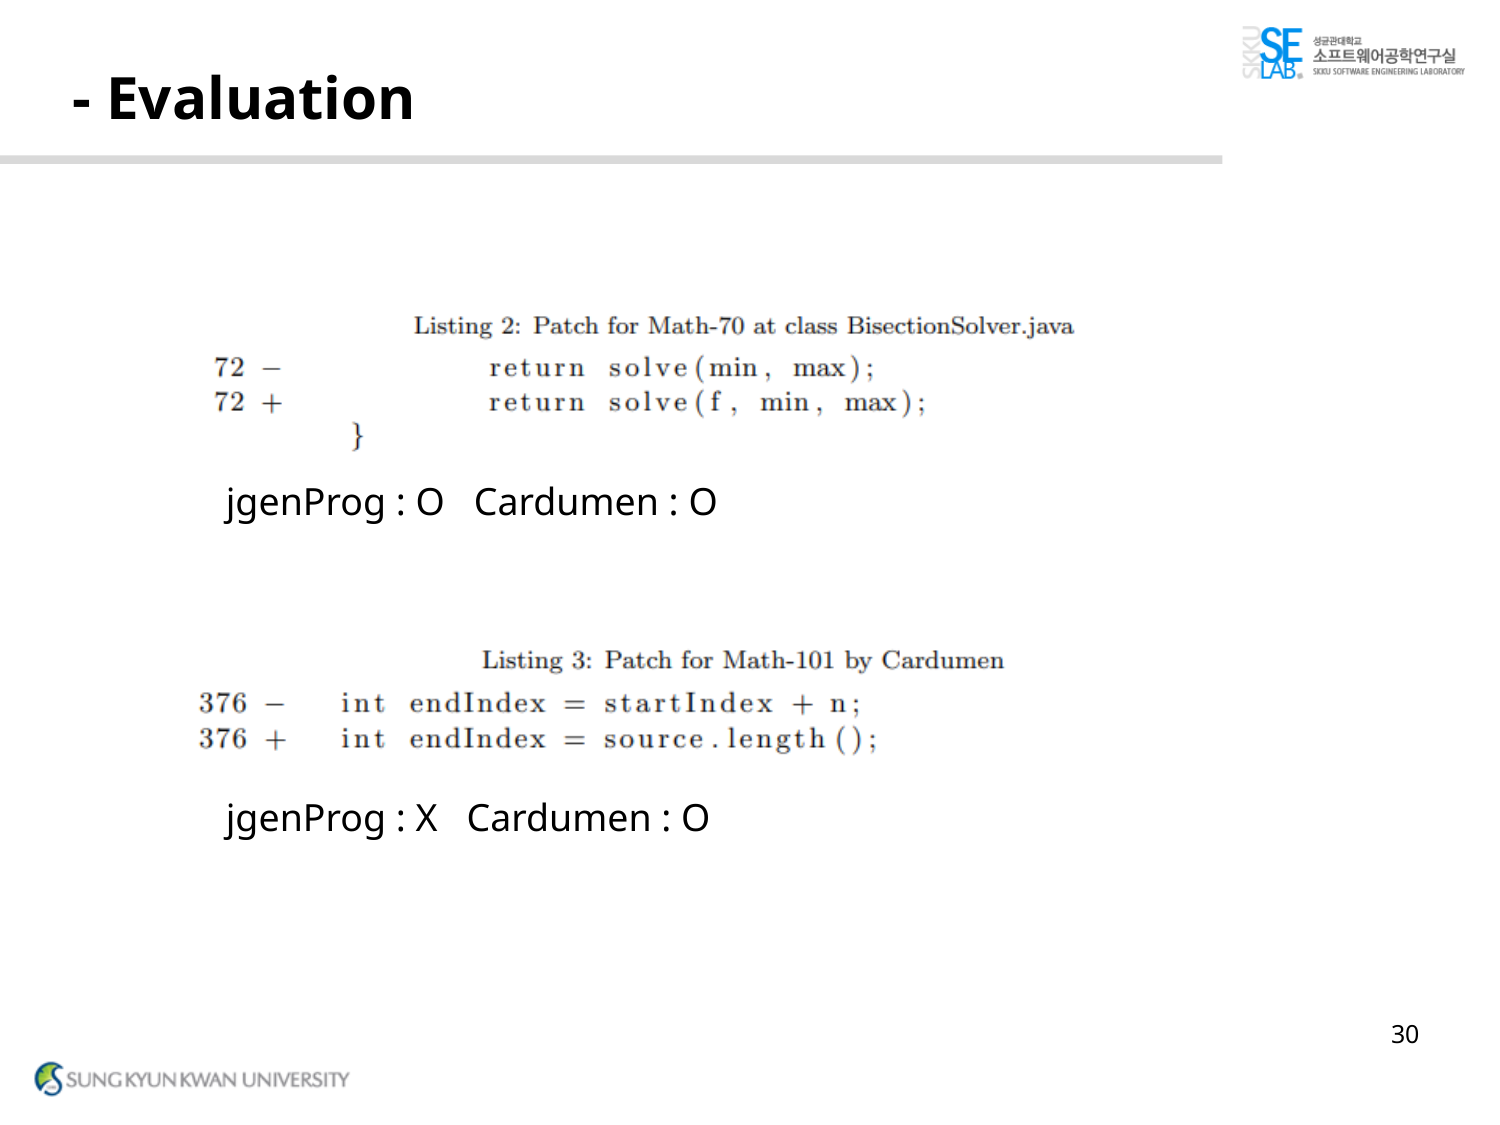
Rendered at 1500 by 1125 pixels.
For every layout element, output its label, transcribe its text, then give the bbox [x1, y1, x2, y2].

slide_number 30 [1076, 1011, 1428, 1059]
picture [17, 1046, 366, 1110]
title - Evaluation [64, 0, 1391, 194]
picture [179, 633, 1075, 772]
picture [1391, 0, 1500, 134]
text_box jgenProg : O Cardumen : O [218, 480, 1069, 531]
text_box jgenProg : X Cardumen : O [218, 786, 1069, 847]
picture [170, 290, 1234, 473]
